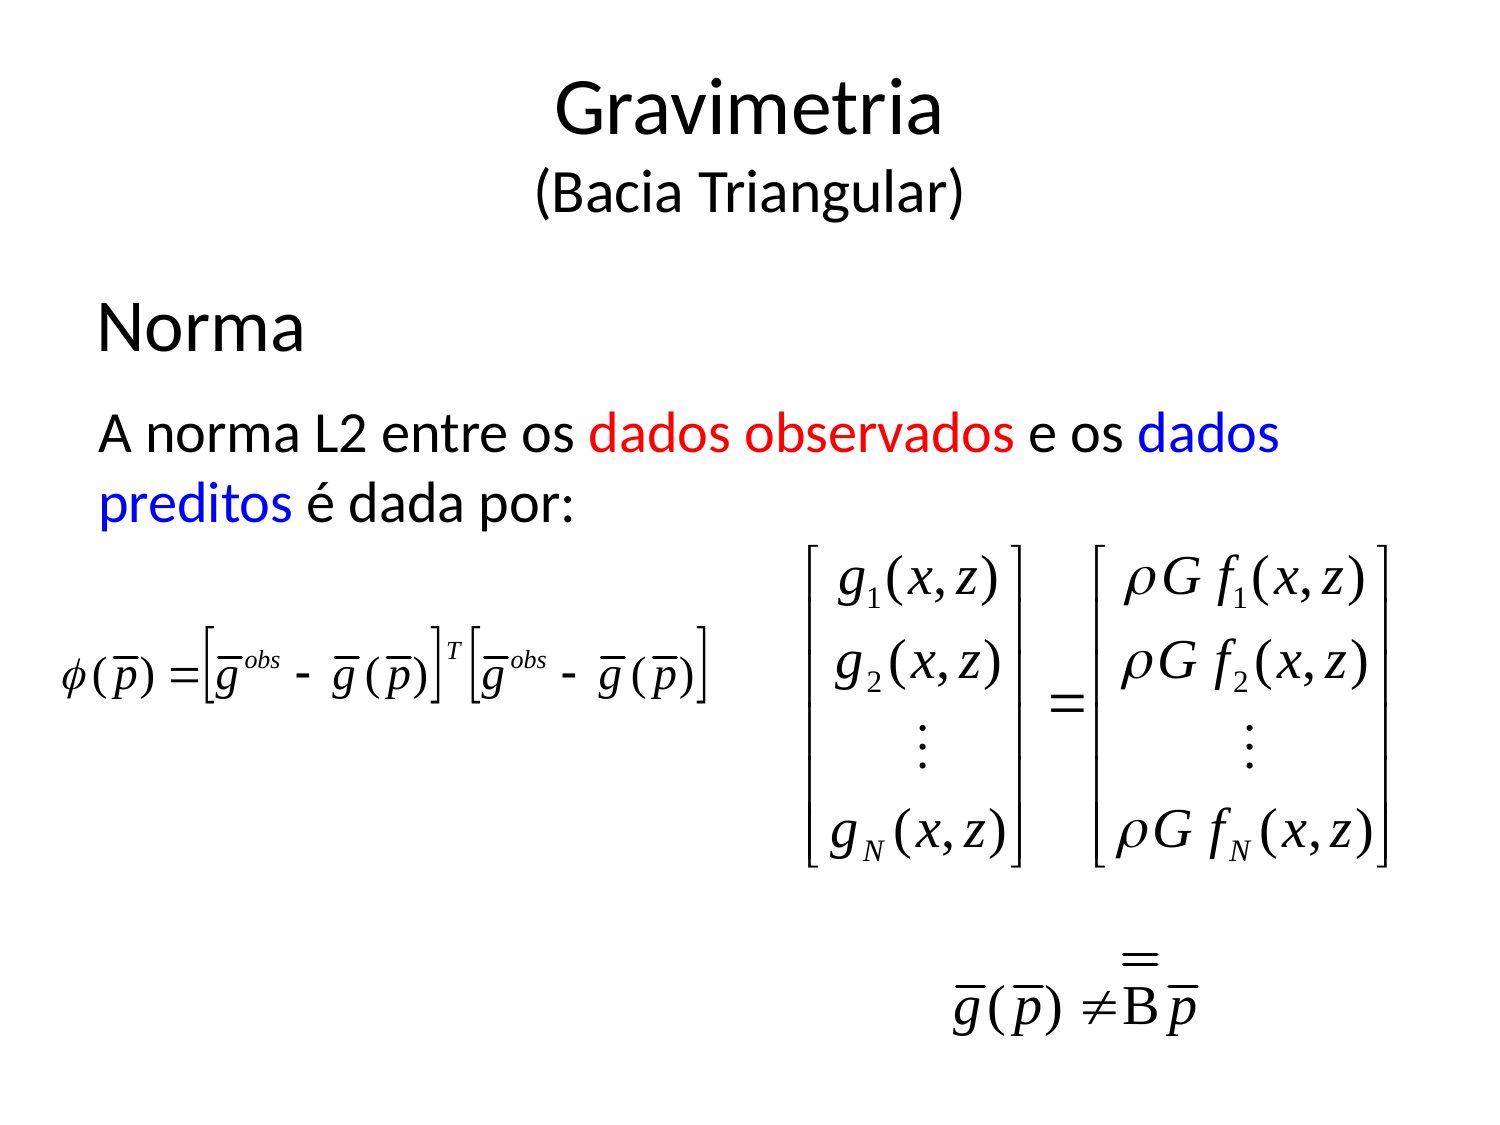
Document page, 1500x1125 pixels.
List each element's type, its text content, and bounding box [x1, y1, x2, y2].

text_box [792, 526, 1412, 884]
title Gravimetria (Bacia Triangular) [75, 45, 1425, 233]
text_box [52, 626, 714, 716]
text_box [938, 936, 1215, 1056]
text_box Norma [81, 269, 832, 375]
text_box A norma L2 entre os dados observados e os dados preditos é dada por: [83, 386, 1430, 542]
